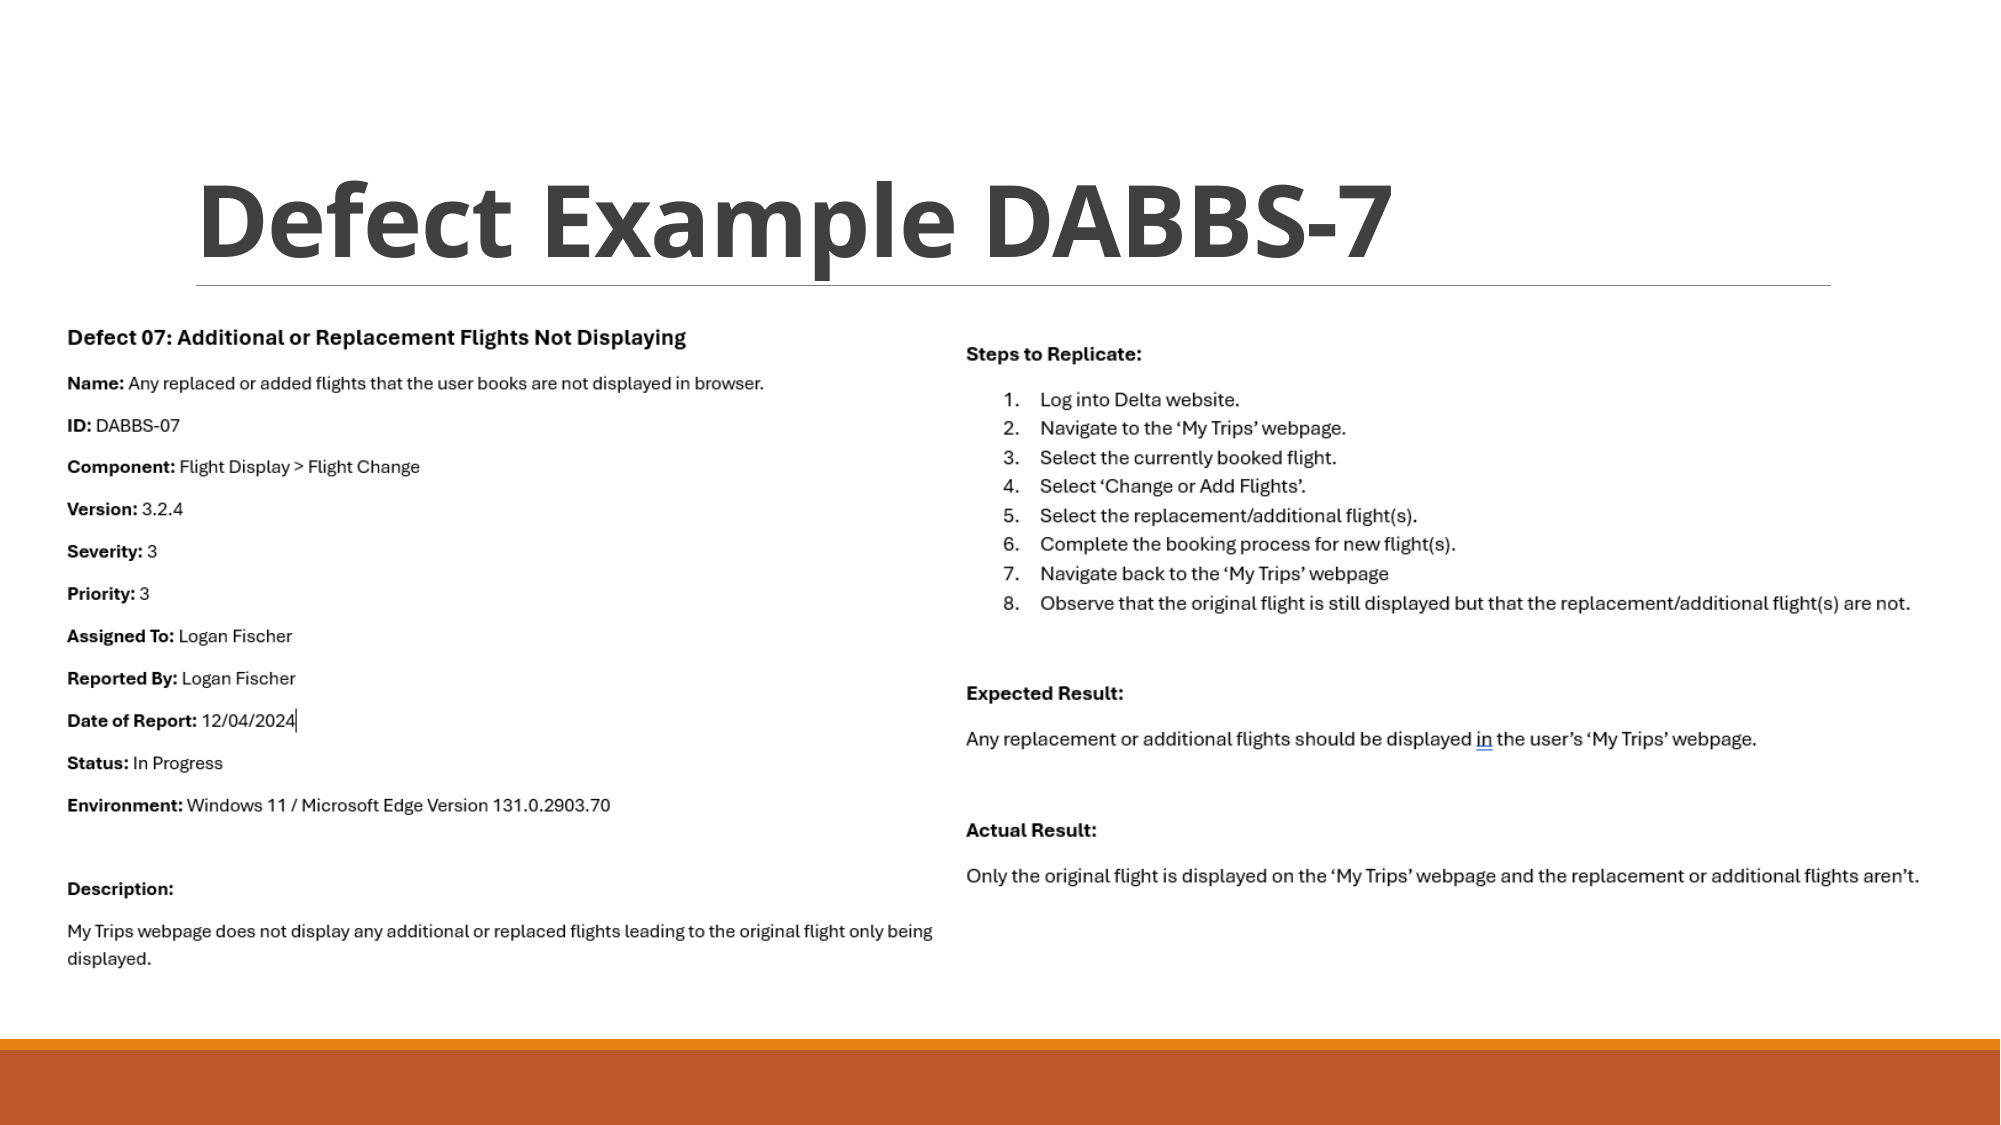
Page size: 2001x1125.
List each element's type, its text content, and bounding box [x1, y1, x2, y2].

title Defect Example DABBS-7 [180, 47, 1830, 285]
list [49, 305, 950, 982]
picture [948, 324, 1950, 927]
